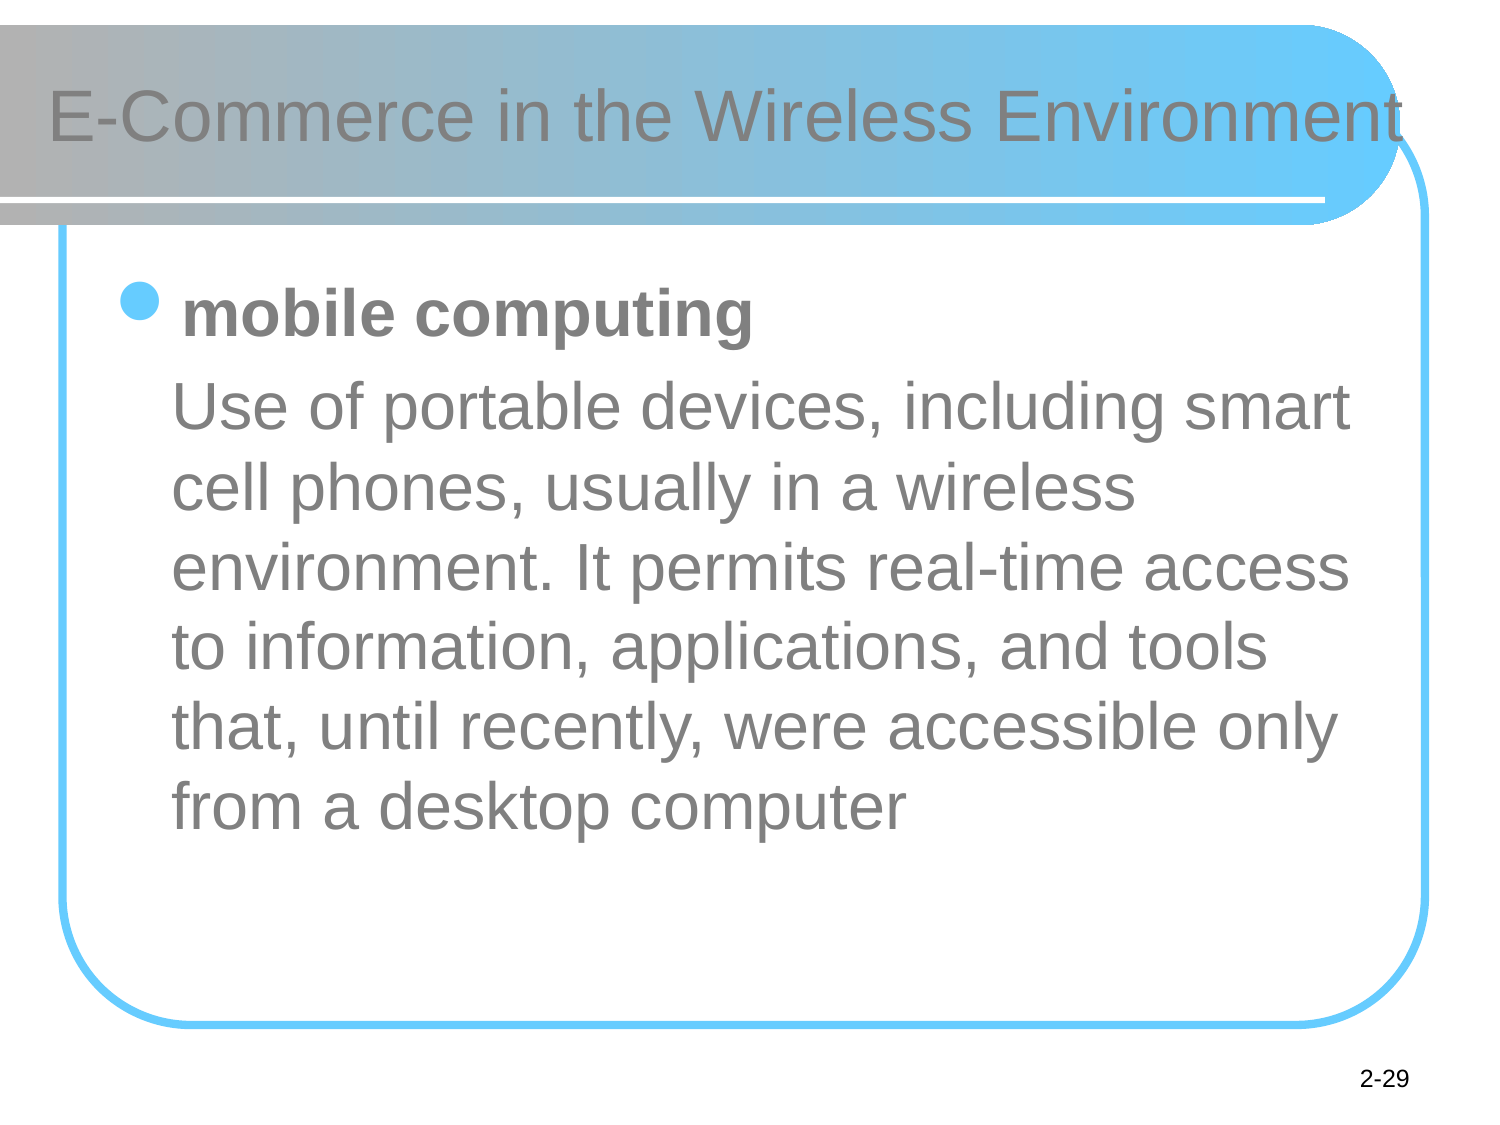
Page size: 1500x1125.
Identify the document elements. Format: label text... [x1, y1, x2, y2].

title E-Commerce in the Wireless Environment [32, 37, 1425, 188]
list mobile computing Use of portable devices, including smart cell phones, usually in a wireless environment. It permits real-time access to information, applications, and tools that, until recently, were accessible only from a desktop computer [99, 262, 1400, 988]
slide_number 2-29 [1074, 1025, 1425, 1100]
